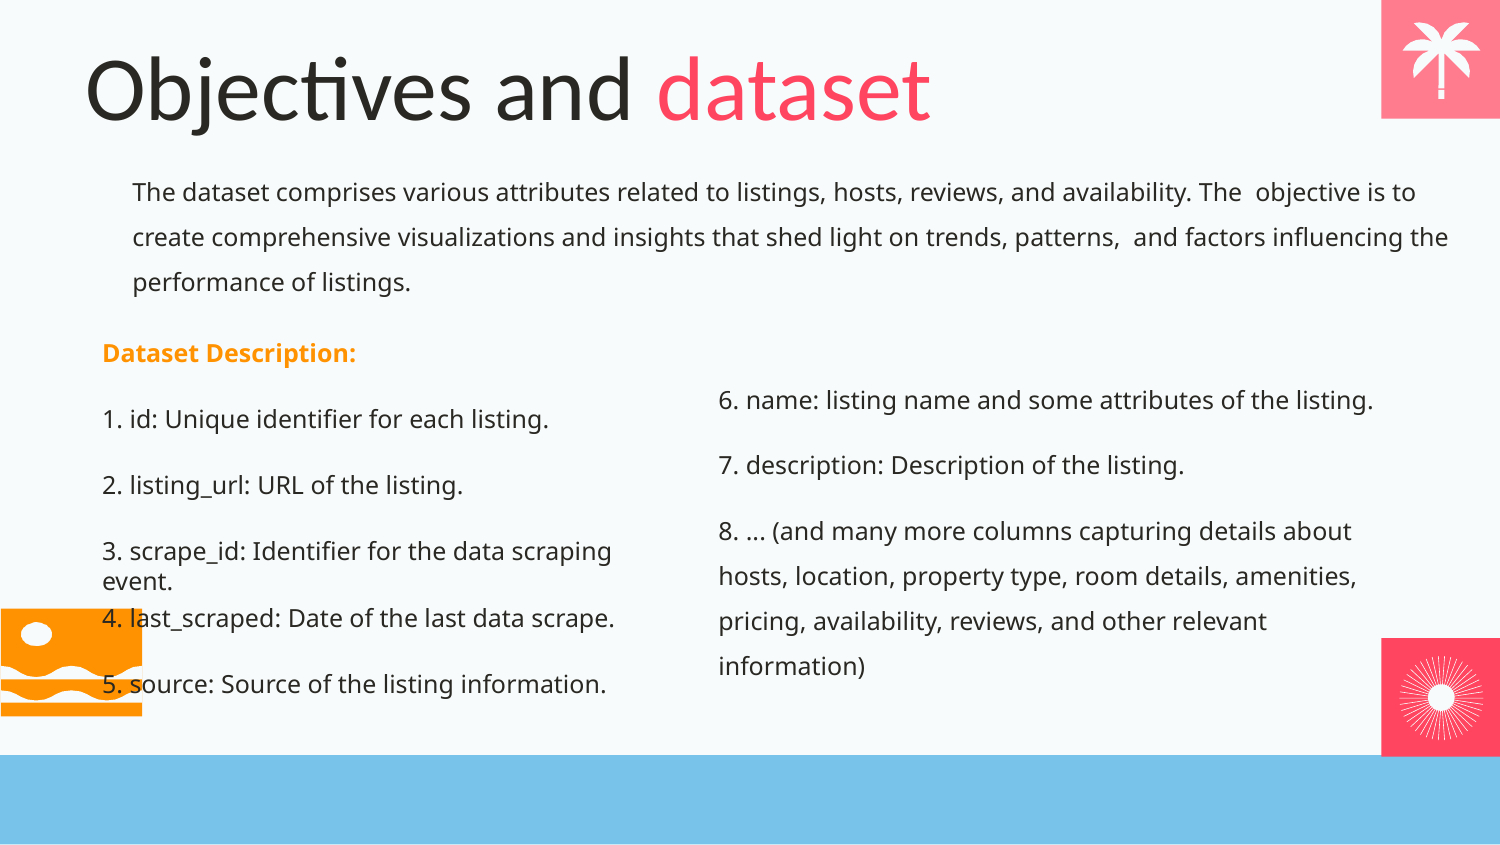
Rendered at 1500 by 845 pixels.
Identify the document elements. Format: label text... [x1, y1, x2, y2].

text_box 7. description: Description of the listing. [716, 446, 1255, 480]
text_box 1. id: Unique identifier for each listing. [99, 400, 607, 434]
text_box 2. listing_url: URL of the listing. [99, 467, 517, 500]
title Objectives and dataset [83, 26, 988, 171]
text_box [0, 608, 143, 717]
text_box 4. last_scraped: Date of the last data scrape. [99, 599, 693, 632]
text_box 3. scrape_id: Identifier for the data scraping event. [99, 533, 686, 596]
text_box 5. source: Source of the listing information. [147, 665, 686, 699]
text_box The dataset comprises various attributes related to listings, hosts, reviews, and availability. The objective is to create comprehensive visualizations and insights that shed light on trends, patterns, and factors influencing the performance of listings. Dataset Description: [99, 159, 1463, 368]
text_box 6. name: listing name and some attributes of the listing. [716, 382, 1457, 415]
text_box 8. ... (and many more columns capturing details about hosts, location, property type, room details, amenities, [716, 498, 1459, 591]
text_box pricing, availability, reviews, and other relevant information) [716, 588, 1353, 681]
